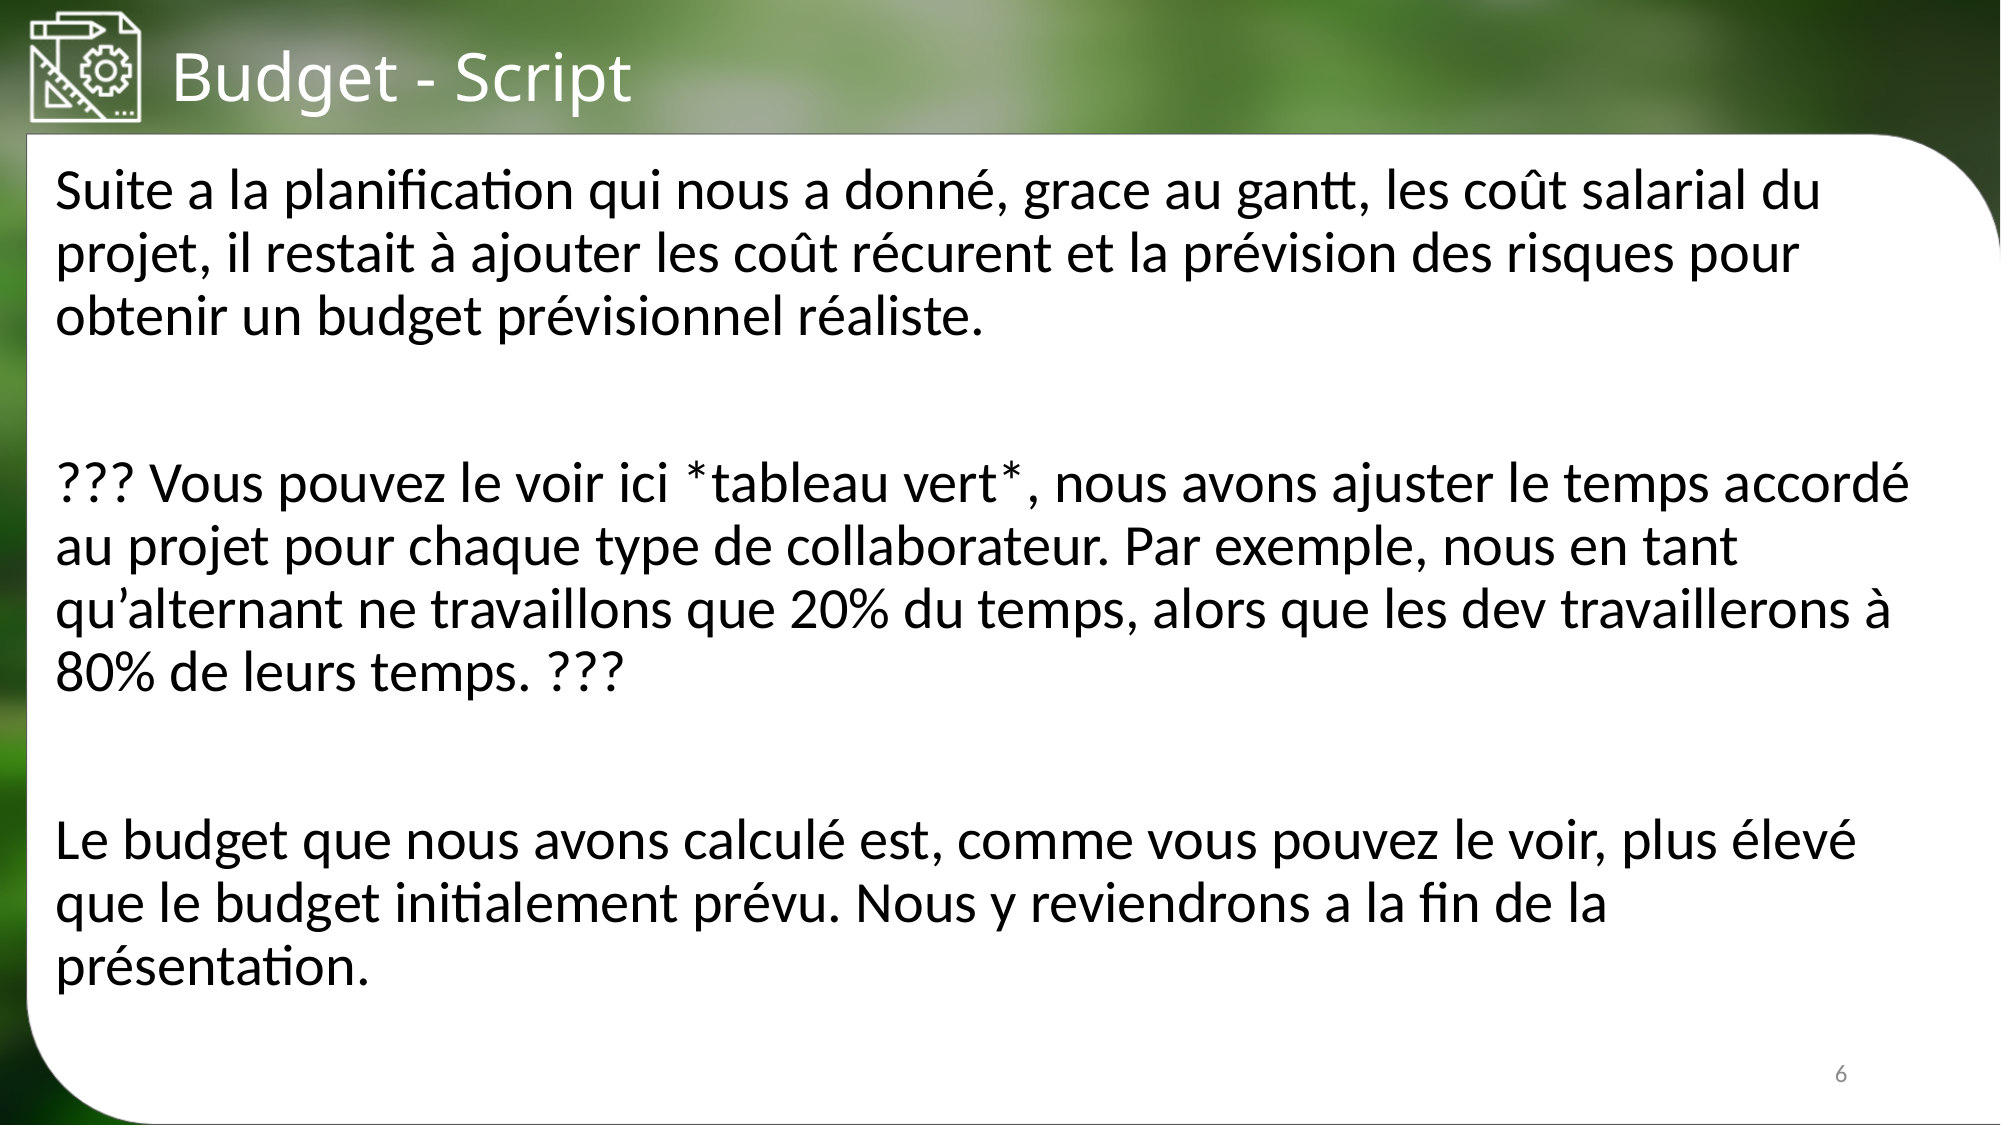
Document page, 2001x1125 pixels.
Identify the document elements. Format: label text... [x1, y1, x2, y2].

slide_number 6 [1412, 1042, 1863, 1103]
text_box Budget - Script [155, 27, 1926, 123]
list Suite a la planification qui nous a donné, grace au gantt, les coût salarial du projet, il restait à ajouter les coût récurent et la prévision des risques pour obtenir un budget prévisionnel réaliste. ??? Vous pouvez le voir ici *tableau vert*, nous avons ajuster le temps accordé au projet pour chaque type de collaborateur. Par exemple, nous en tant qu’alternant ne travaillons que 20% du temps, alors que les dev travaillerons à 80% de leurs temps. ??? Le budget que nous avons calculé est, comme vous pouvez le voir, plus élevé que le budget initialement prévu. Nous y reviendrons a la fin de la présentation. [40, 151, 1952, 1098]
picture [0, 0, 2001, 1125]
